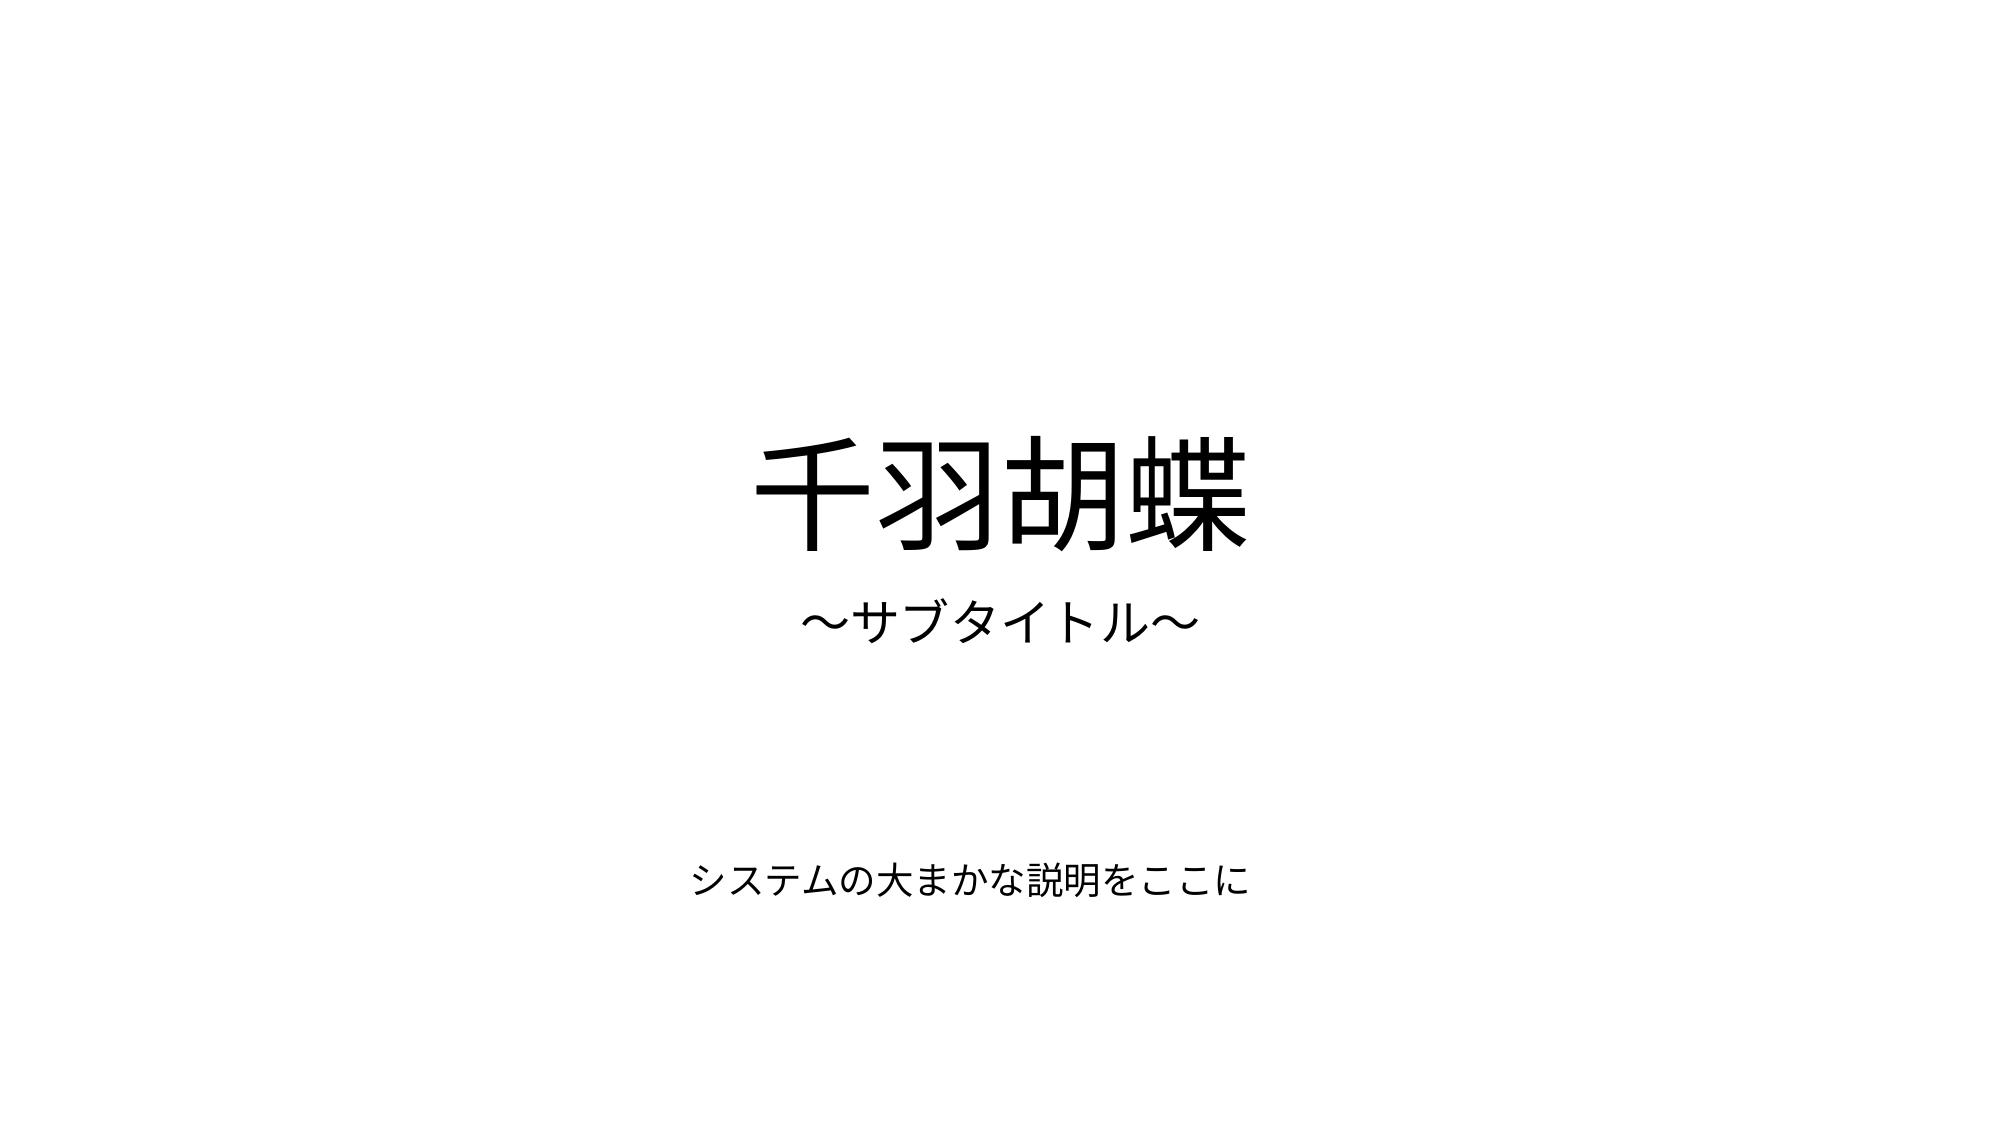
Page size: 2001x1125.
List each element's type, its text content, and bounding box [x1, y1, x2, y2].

title 千羽胡蝶 [249, 184, 1750, 576]
subtitle ～サブタイトル～ [249, 590, 1750, 714]
text_box システムの大まかな説明をここに [675, 849, 1953, 910]
